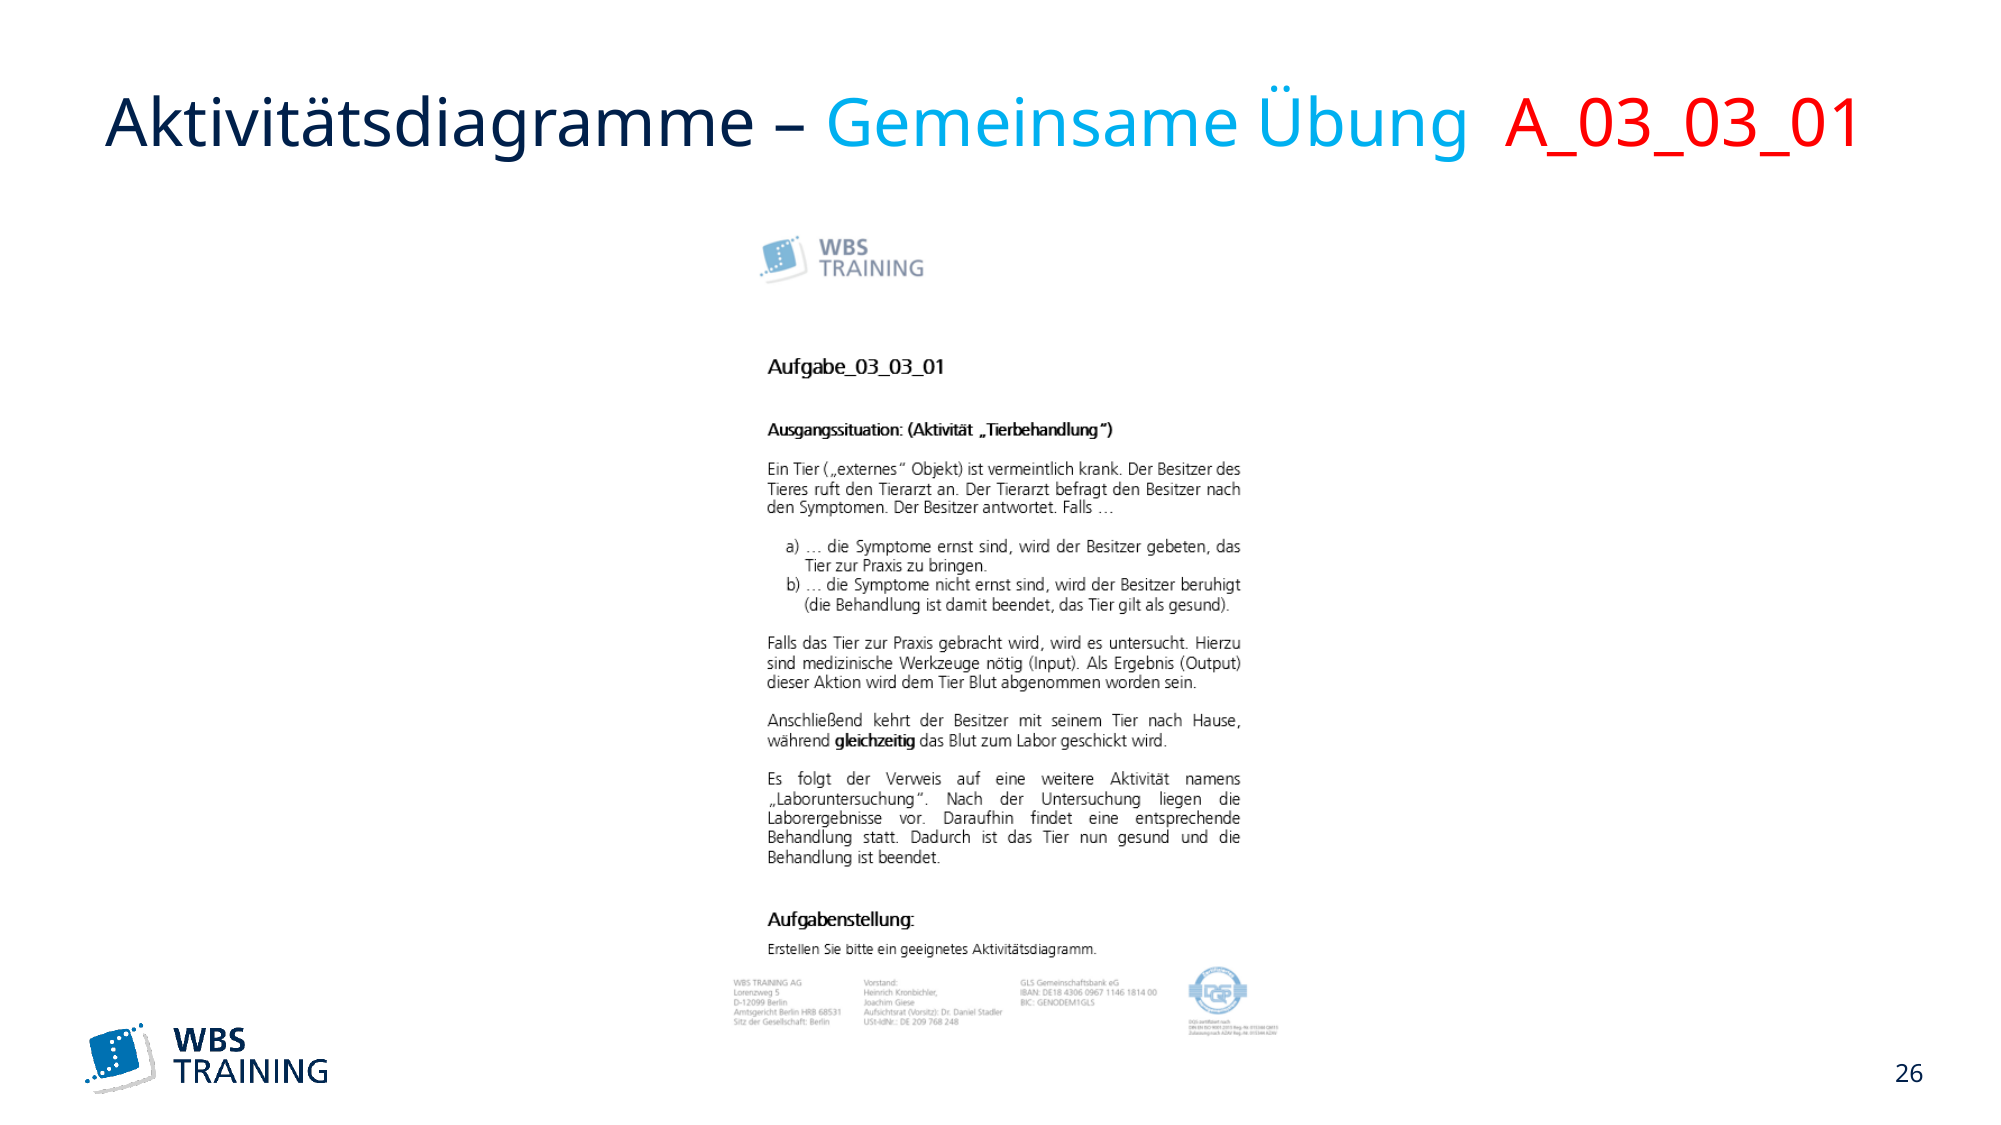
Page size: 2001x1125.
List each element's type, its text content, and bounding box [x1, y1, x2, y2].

title Aktivitätsdiagramme – Gemeinsame Übung A_03_03_01 [90, 72, 1918, 191]
slide_number 26 [1267, 1045, 1939, 1106]
picture [697, 181, 1312, 1055]
picture [85, 1023, 327, 1094]
